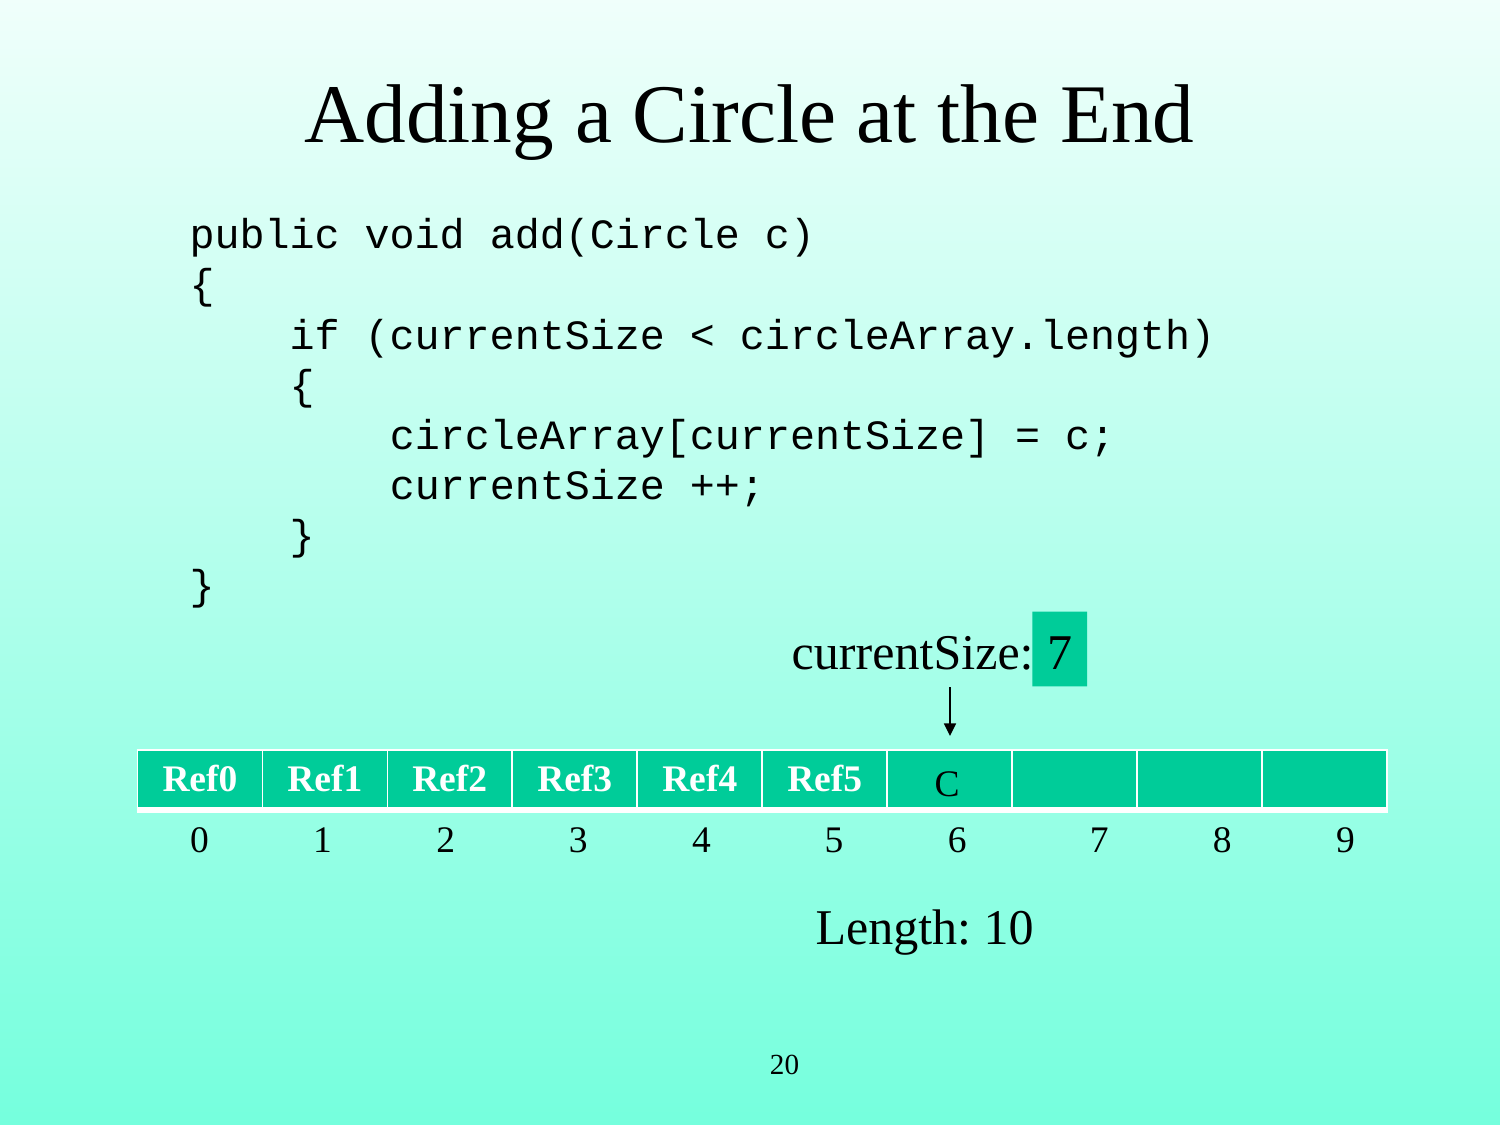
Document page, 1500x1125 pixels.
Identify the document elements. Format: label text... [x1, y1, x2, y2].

table_header Ref3 [513, 751, 636, 807]
table_header [1138, 751, 1261, 807]
text_box C [919, 751, 975, 812]
table_header [975, 751, 1011, 807]
table_header [1263, 751, 1386, 807]
text_box currentSize: 6 [776, 611, 1032, 687]
table_header Ref0 [138, 751, 262, 807]
text_box 7 [1032, 611, 1088, 687]
text_box Length: 10 [800, 886, 1049, 962]
table_header Ref2 [388, 751, 511, 807]
text_box public void add(Circle c) { if (currentSize < circleArray.length) { circleArray[currentSize] = c; currentSize ++; } } [174, 199, 1288, 615]
slide_number 20 [718, 1037, 815, 1098]
title Adding a Circle at the End [112, 50, 1388, 170]
table_header Ref4 [638, 751, 761, 807]
table_header [1013, 751, 1136, 807]
table_header Ref5 [763, 751, 886, 807]
text_box 0 1 2 3 4 5 6 7 8 9 [137, 813, 1388, 868]
table_header Ref1 [263, 751, 387, 807]
table_header [888, 751, 919, 807]
